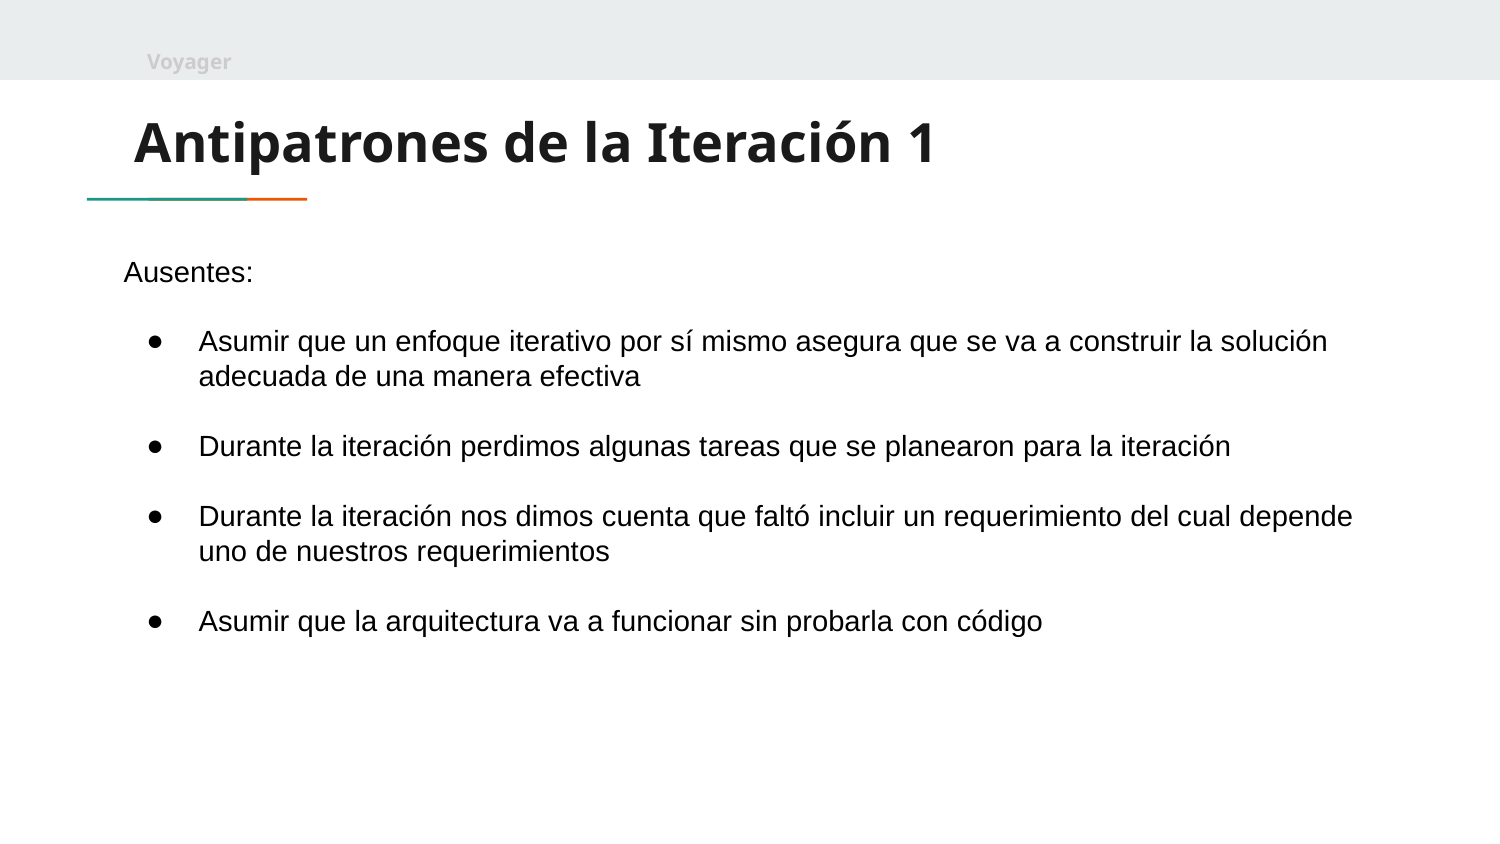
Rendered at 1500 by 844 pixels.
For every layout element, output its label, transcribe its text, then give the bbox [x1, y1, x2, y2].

text_box Ausentes: Asumir que un enfoque iterativo por sí mismo asegura que se va a construir la solución adecuada de una manera efectiva Durante la iteración perdimos algunas tareas que se planearon para la iteración Durante la iteración nos dimos cuenta que faltó incluir un requerimiento del cual depende uno de nuestros requerimientos Asumir que la arquitectura va a funcionar sin probarla con código [108, 237, 1392, 844]
text_box Voyager [132, 33, 261, 114]
title Antipatrones de la Iteración 1 [119, 93, 1381, 182]
